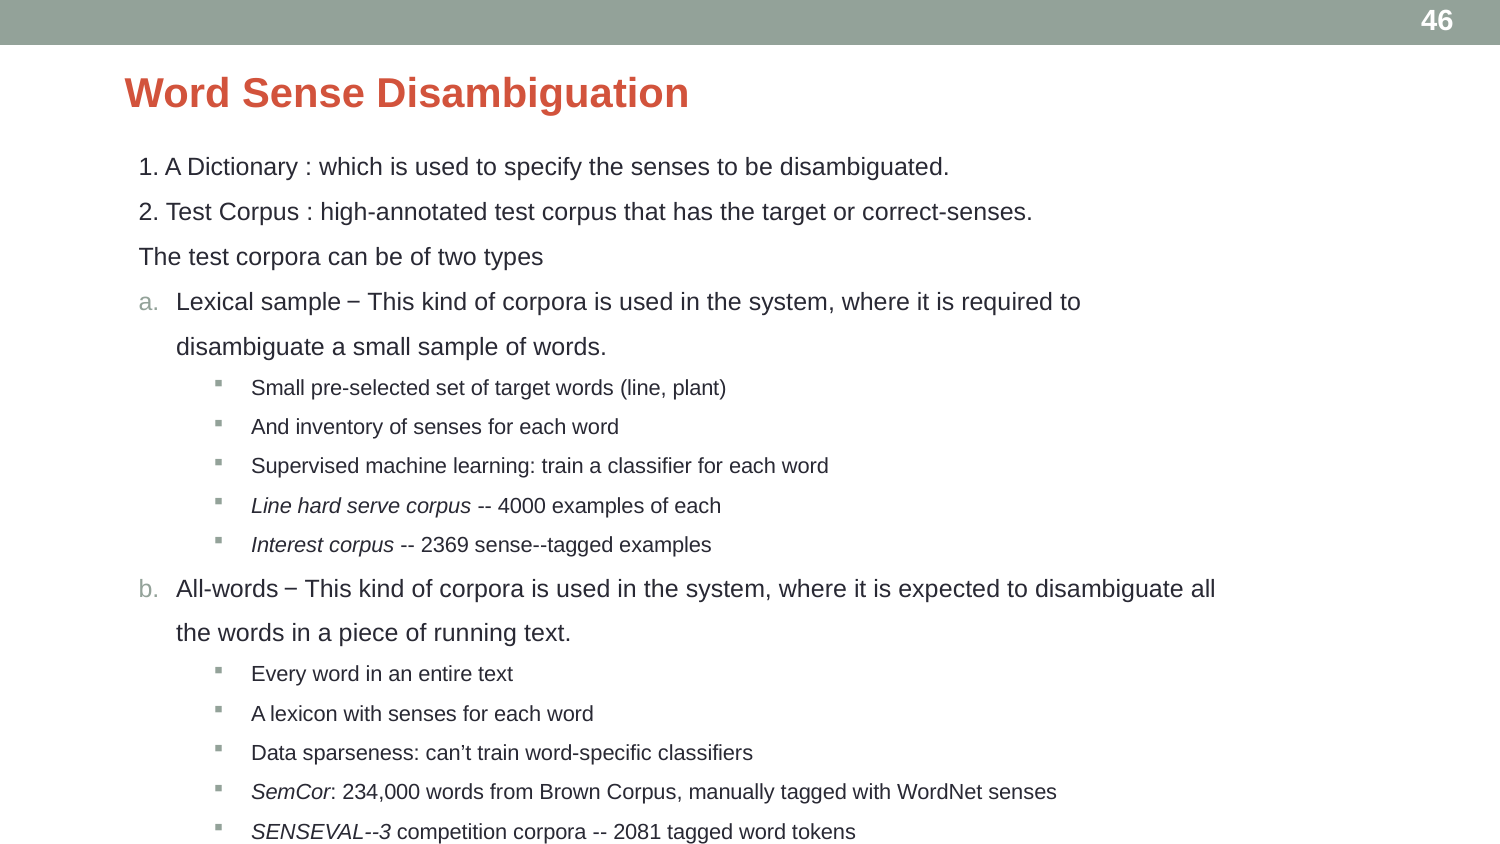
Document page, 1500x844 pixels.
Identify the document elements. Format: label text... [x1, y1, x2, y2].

title Word Sense Disambiguation [109, 48, 1413, 133]
slide_number 46 [1405, 0, 1484, 38]
list 1. A Dictionary : which is used to specify the senses to be disambiguated. 2. Test Corpus : high-annotated test corpus that has the target or correct-senses. The test corpora can be of two types Lexical sample − This kind of corpora is used in the system, where it is required to disambiguate a small sample of words. Small pre-selected set of target words (line, plant) And inventory of senses for each word Supervised machine learning: train a classifier for each word Line hard serve corpus -­‐ 4000 examples of each Interest corpus -­‐ 2369 sense-­‐tagged examples All-words − This kind of corpora is used in the system, where it is expected to disambiguate all the words in a piece of running text. Every word in an entire text A lexicon with senses for each word Data sparseness: can’t train word-specific classifiers SemCor: 234,000 words from Brown Corpus, manually tagged with WordNet senses SENSEVAL-­‐3 competition corpora -­‐ 2081 tagged word tokens [123, 128, 1254, 565]
